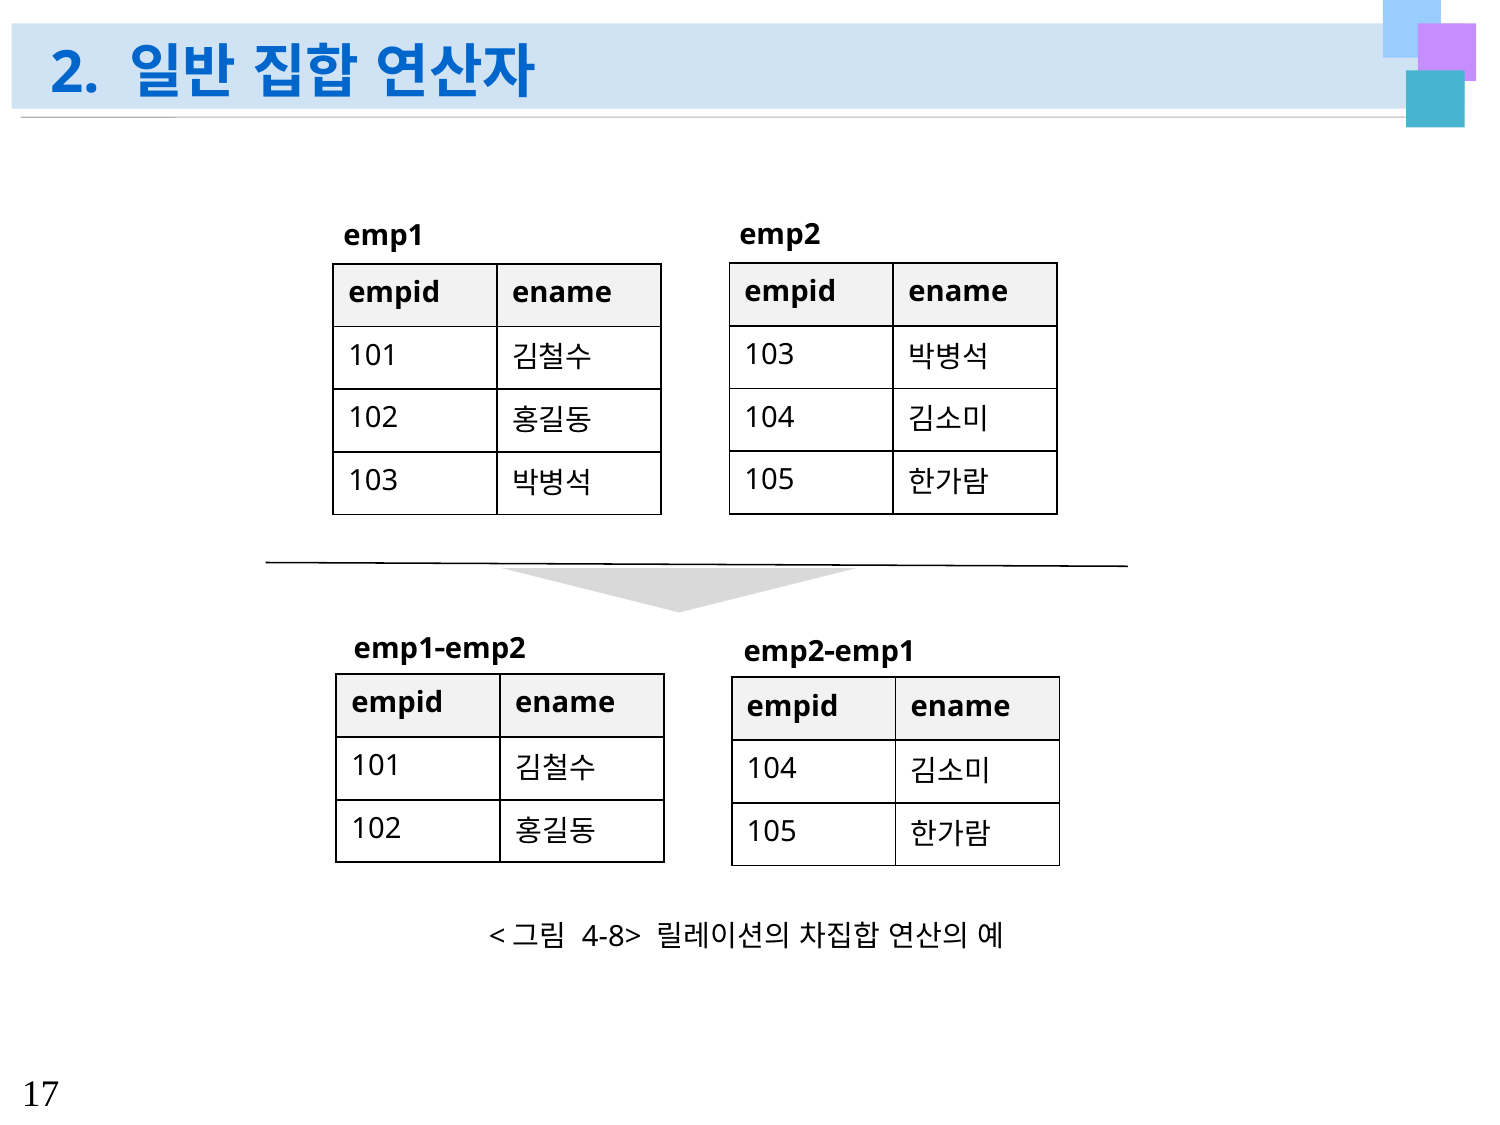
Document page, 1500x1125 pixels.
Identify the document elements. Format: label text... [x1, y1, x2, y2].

table_cell 박병석 [498, 453, 660, 514]
table_header empid [733, 678, 895, 739]
table_cell 102 [337, 801, 499, 861]
text_box emp1emp2 [339, 621, 549, 672]
table_cell 103 [730, 327, 892, 388]
table_cell 101 [334, 327, 496, 388]
table_cell 104 [730, 389, 892, 450]
title 2. 일반 집합 연산자 [34, 25, 1383, 114]
table_cell 홍길동 [498, 390, 660, 451]
table_cell 한가람 [894, 452, 1056, 513]
table_cell 김소미 [894, 389, 1056, 450]
text_box emp2 [724, 208, 836, 258]
table_cell 김소미 [896, 741, 1059, 802]
table_cell 105 [730, 452, 892, 513]
table_cell 박병석 [894, 327, 1056, 388]
table_header empid [730, 264, 892, 325]
table_cell 홍길동 [501, 801, 663, 861]
table_header empid [337, 675, 499, 736]
table_header ename [501, 675, 663, 736]
table_header empid [334, 265, 496, 326]
table_cell 김철수 [501, 738, 663, 799]
text_box emp1 [328, 208, 440, 259]
table_cell 104 [733, 741, 895, 802]
table_header ename [498, 265, 660, 326]
table_cell 102 [334, 390, 496, 451]
table_cell 101 [337, 738, 499, 799]
table_header ename [896, 678, 1059, 739]
table_cell 105 [733, 804, 895, 865]
text_box <그림 4-8> 릴레이션의 차집합 연산의 예 [371, 888, 1122, 960]
table_cell 한가람 [896, 804, 1059, 865]
text_box emp2emp1 [728, 624, 939, 675]
table_header ename [894, 264, 1056, 325]
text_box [265, 562, 1129, 567]
text_box [520, 575, 838, 615]
table_cell 103 [334, 453, 496, 514]
table_cell 김철수 [498, 327, 660, 388]
